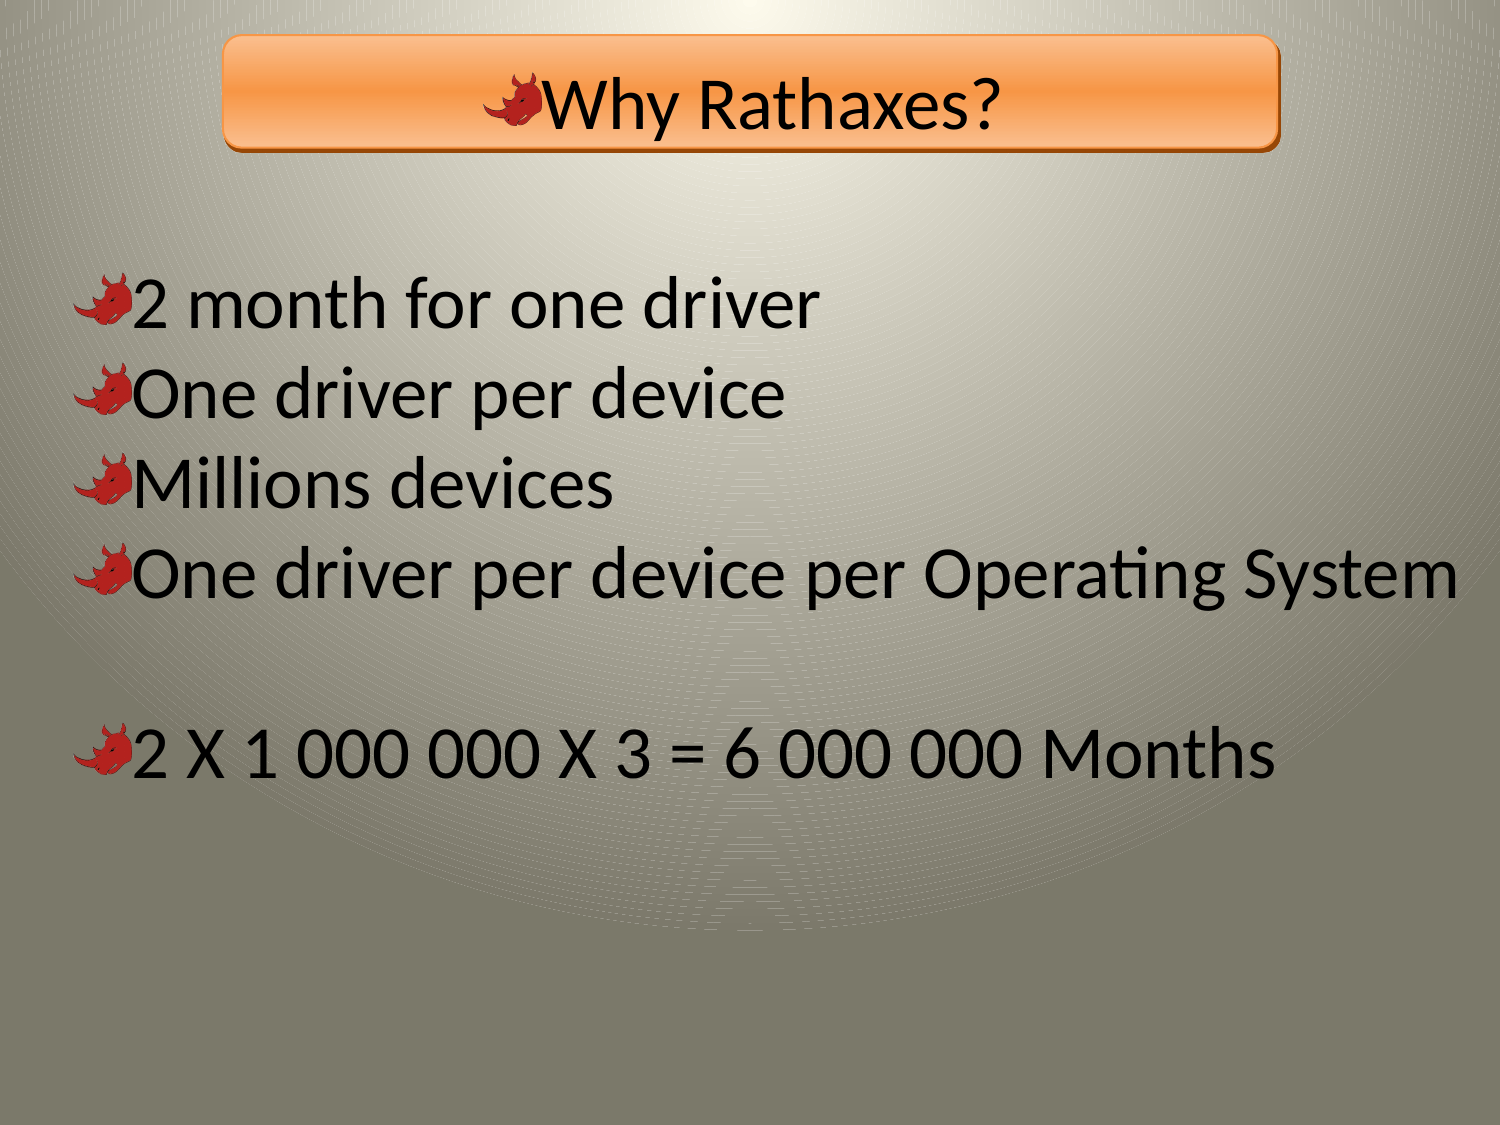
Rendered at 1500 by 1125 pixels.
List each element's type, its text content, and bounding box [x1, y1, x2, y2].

picture [73, 452, 132, 505]
text_box Why Rathaxes? [234, 46, 1254, 152]
picture [73, 272, 132, 325]
picture [73, 542, 132, 595]
picture [483, 72, 542, 126]
picture [73, 722, 132, 775]
picture [73, 362, 132, 415]
text_box [222, 35, 1278, 148]
text_box 2 month for one driver One driver per device Millions devices One driver per device per Operating System 2 X 1 000 000 X 3 = 6 000 000 Months [58, 246, 1500, 801]
